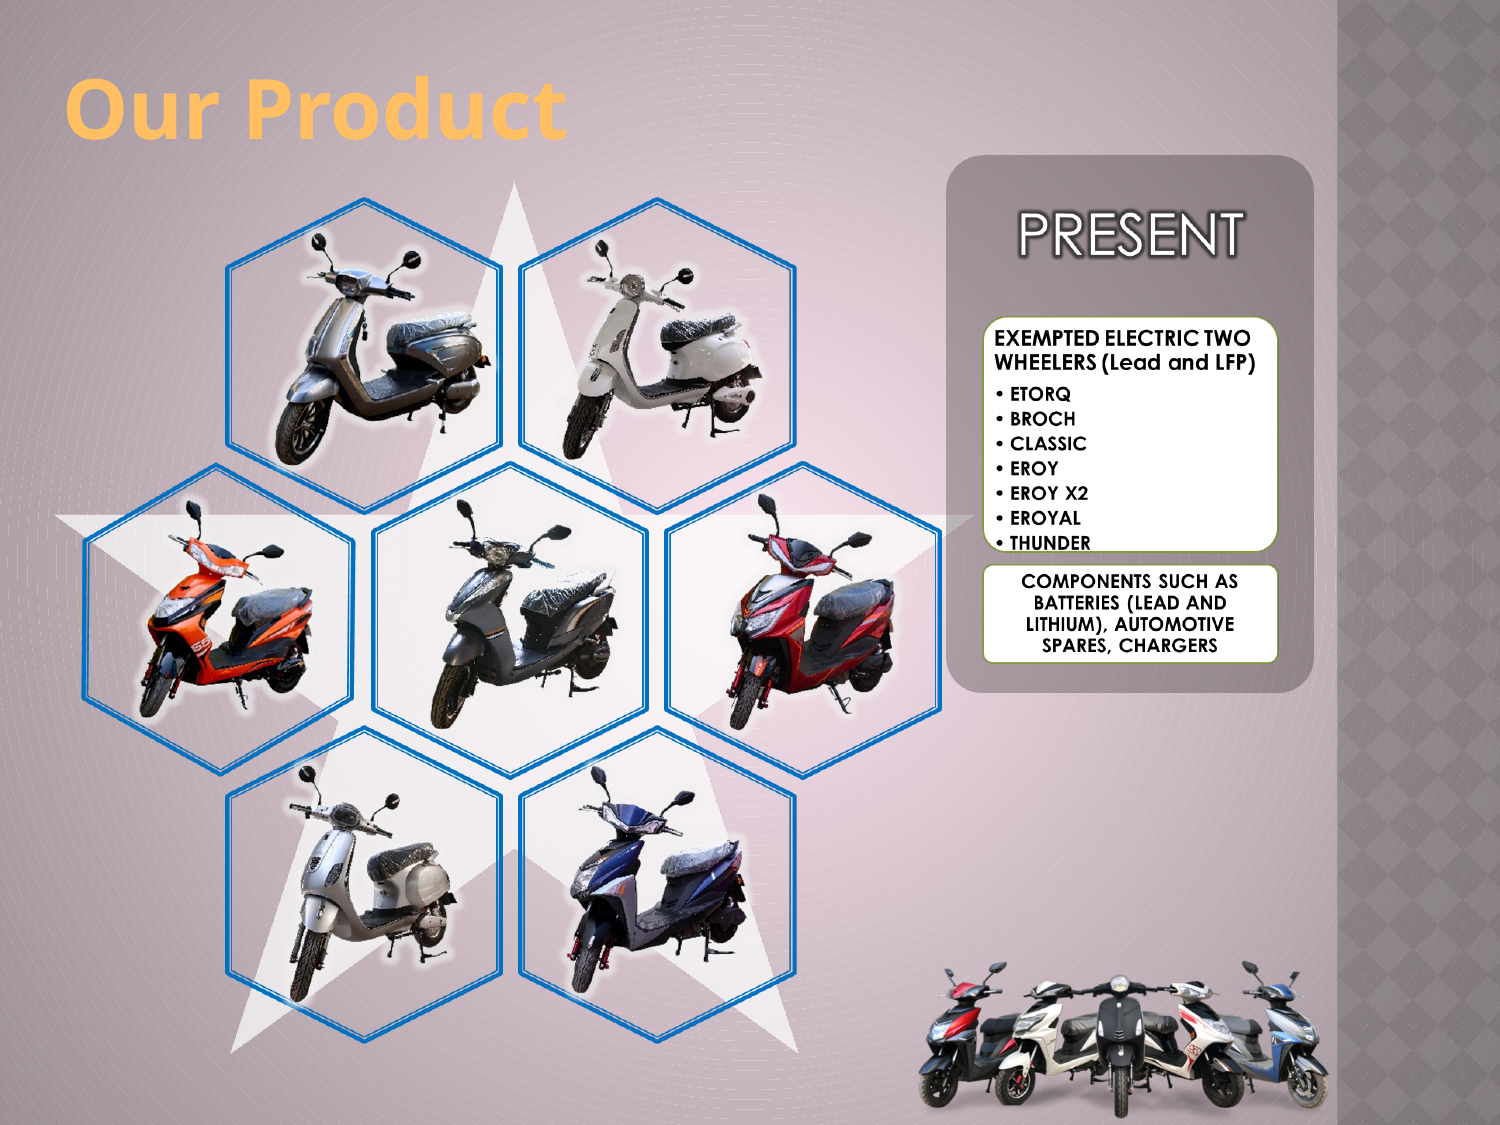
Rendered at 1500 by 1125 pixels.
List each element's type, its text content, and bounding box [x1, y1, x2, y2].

picture [0, 180, 1217, 1055]
picture [855, 951, 1403, 1125]
text_box Our Product [62, 19, 1188, 156]
picture [945, 155, 1315, 693]
